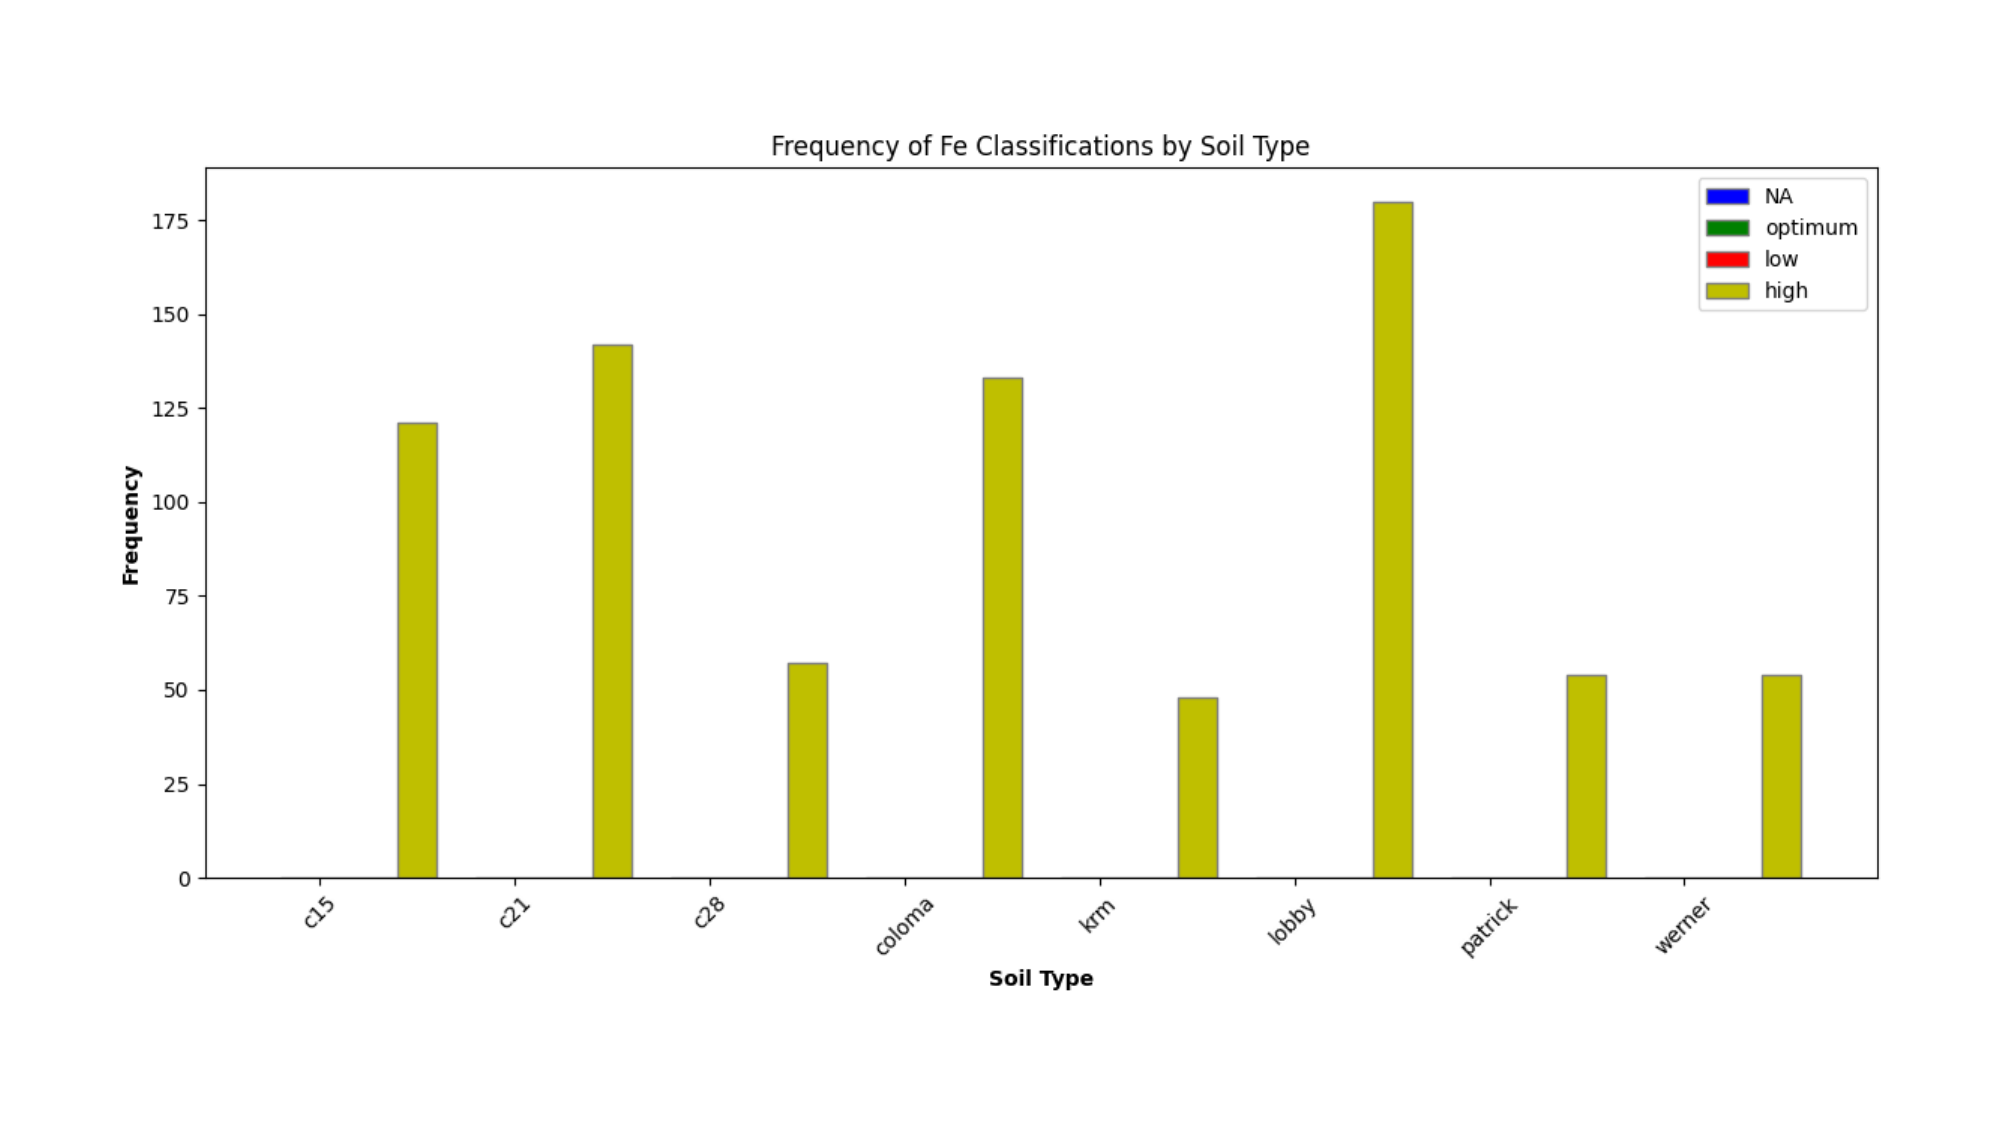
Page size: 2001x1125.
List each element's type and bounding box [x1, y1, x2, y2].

picture [99, 112, 1900, 1013]
